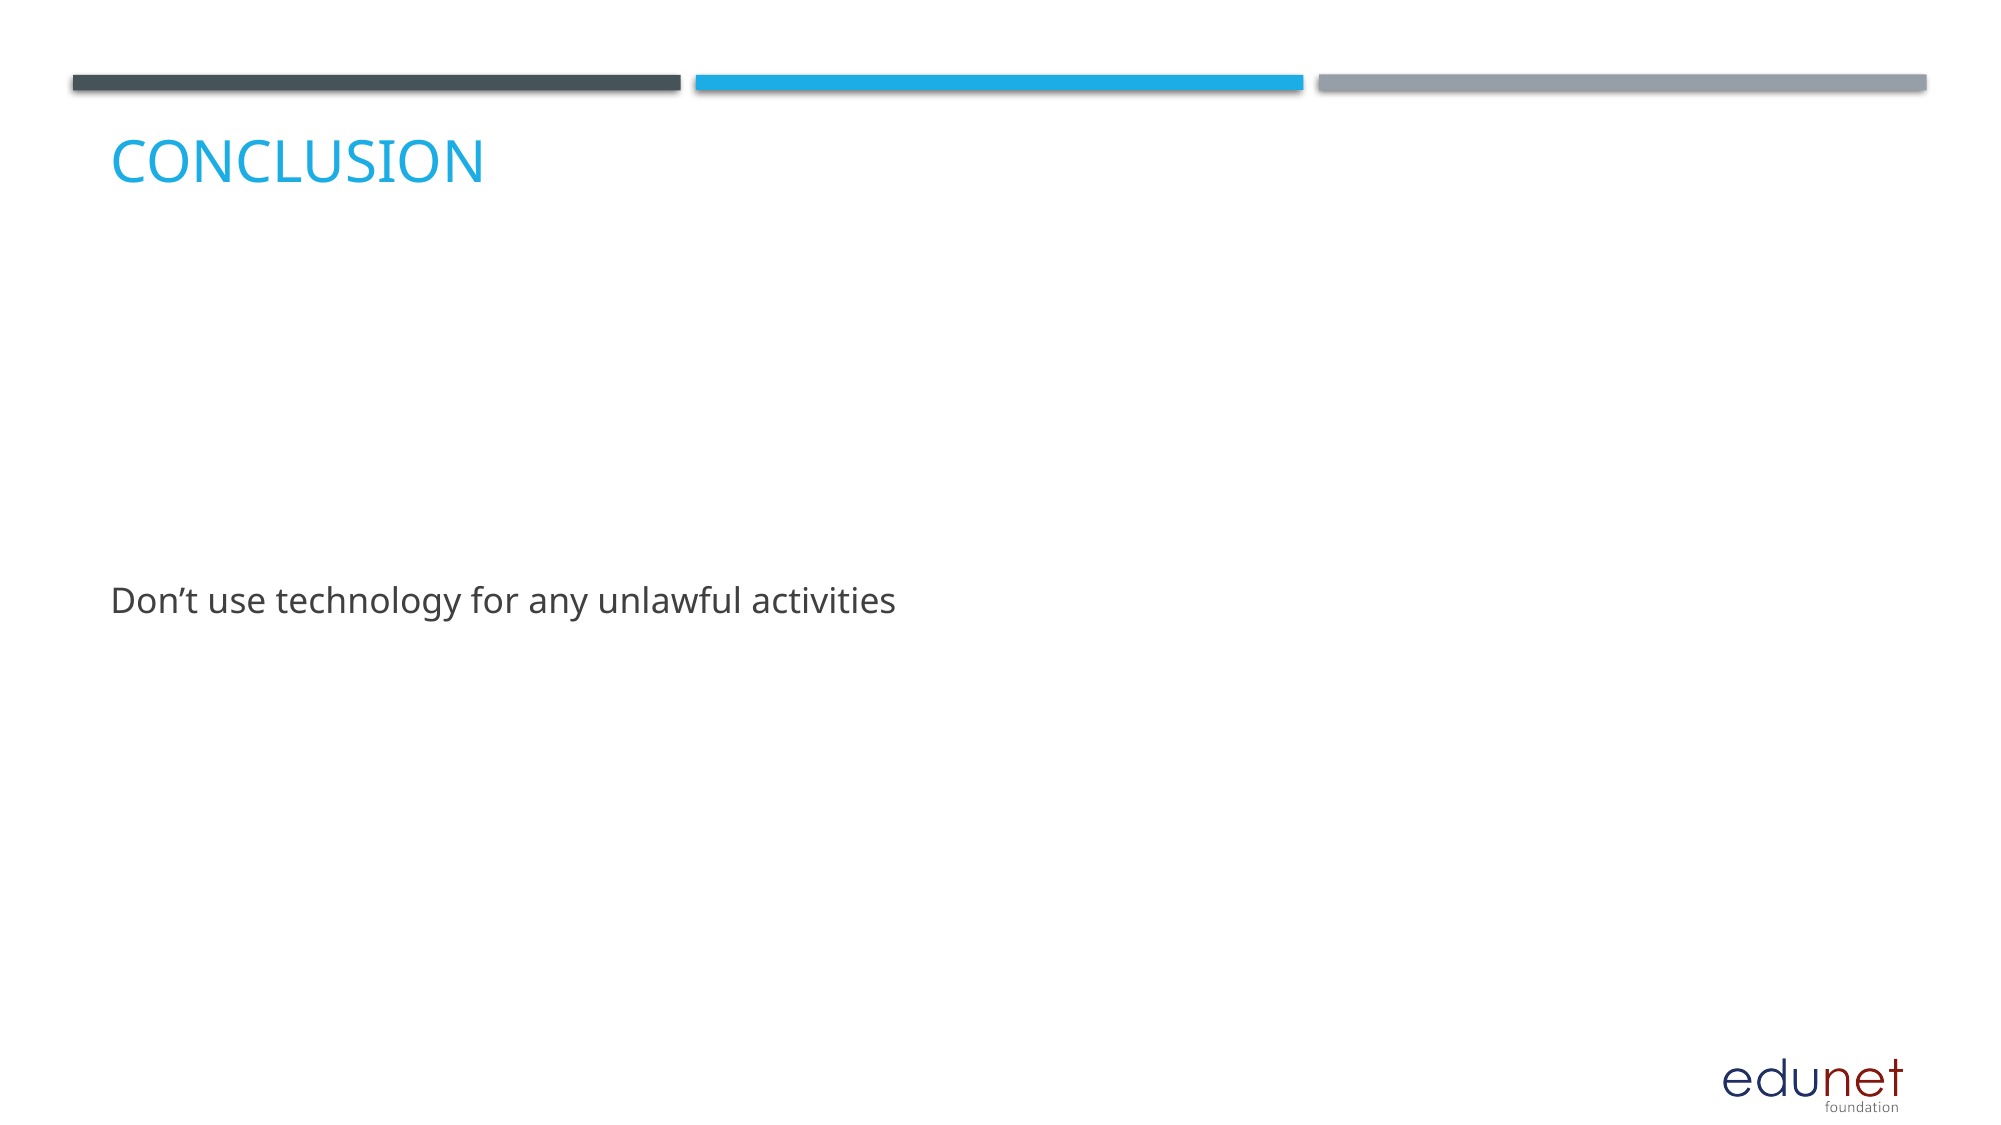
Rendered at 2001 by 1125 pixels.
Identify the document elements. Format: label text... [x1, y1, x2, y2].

picture [1719, 1056, 1905, 1116]
title Conclusion [95, 115, 1905, 203]
list Don’t use technology for any unlawful activities [95, 213, 1905, 981]
